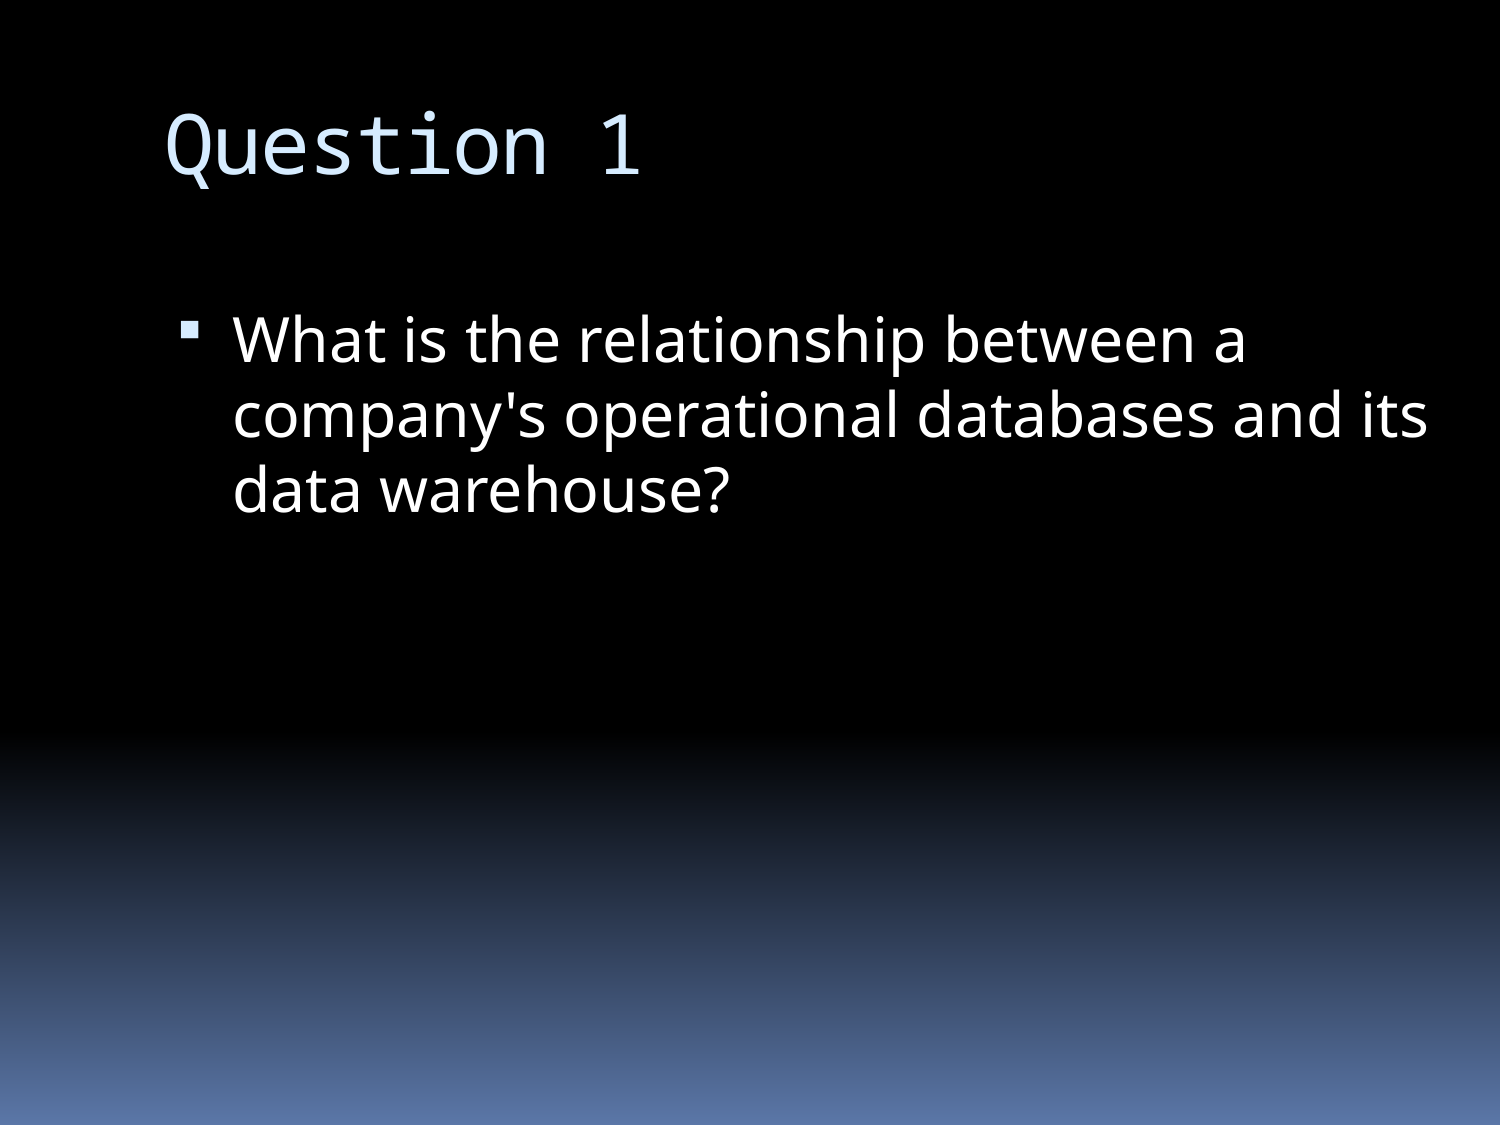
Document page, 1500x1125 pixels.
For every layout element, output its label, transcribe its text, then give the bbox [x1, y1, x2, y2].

list What is the relationship between a company's operational databases and its data warehouse? [150, 292, 1450, 1043]
title Question 1 [150, 83, 1425, 234]
